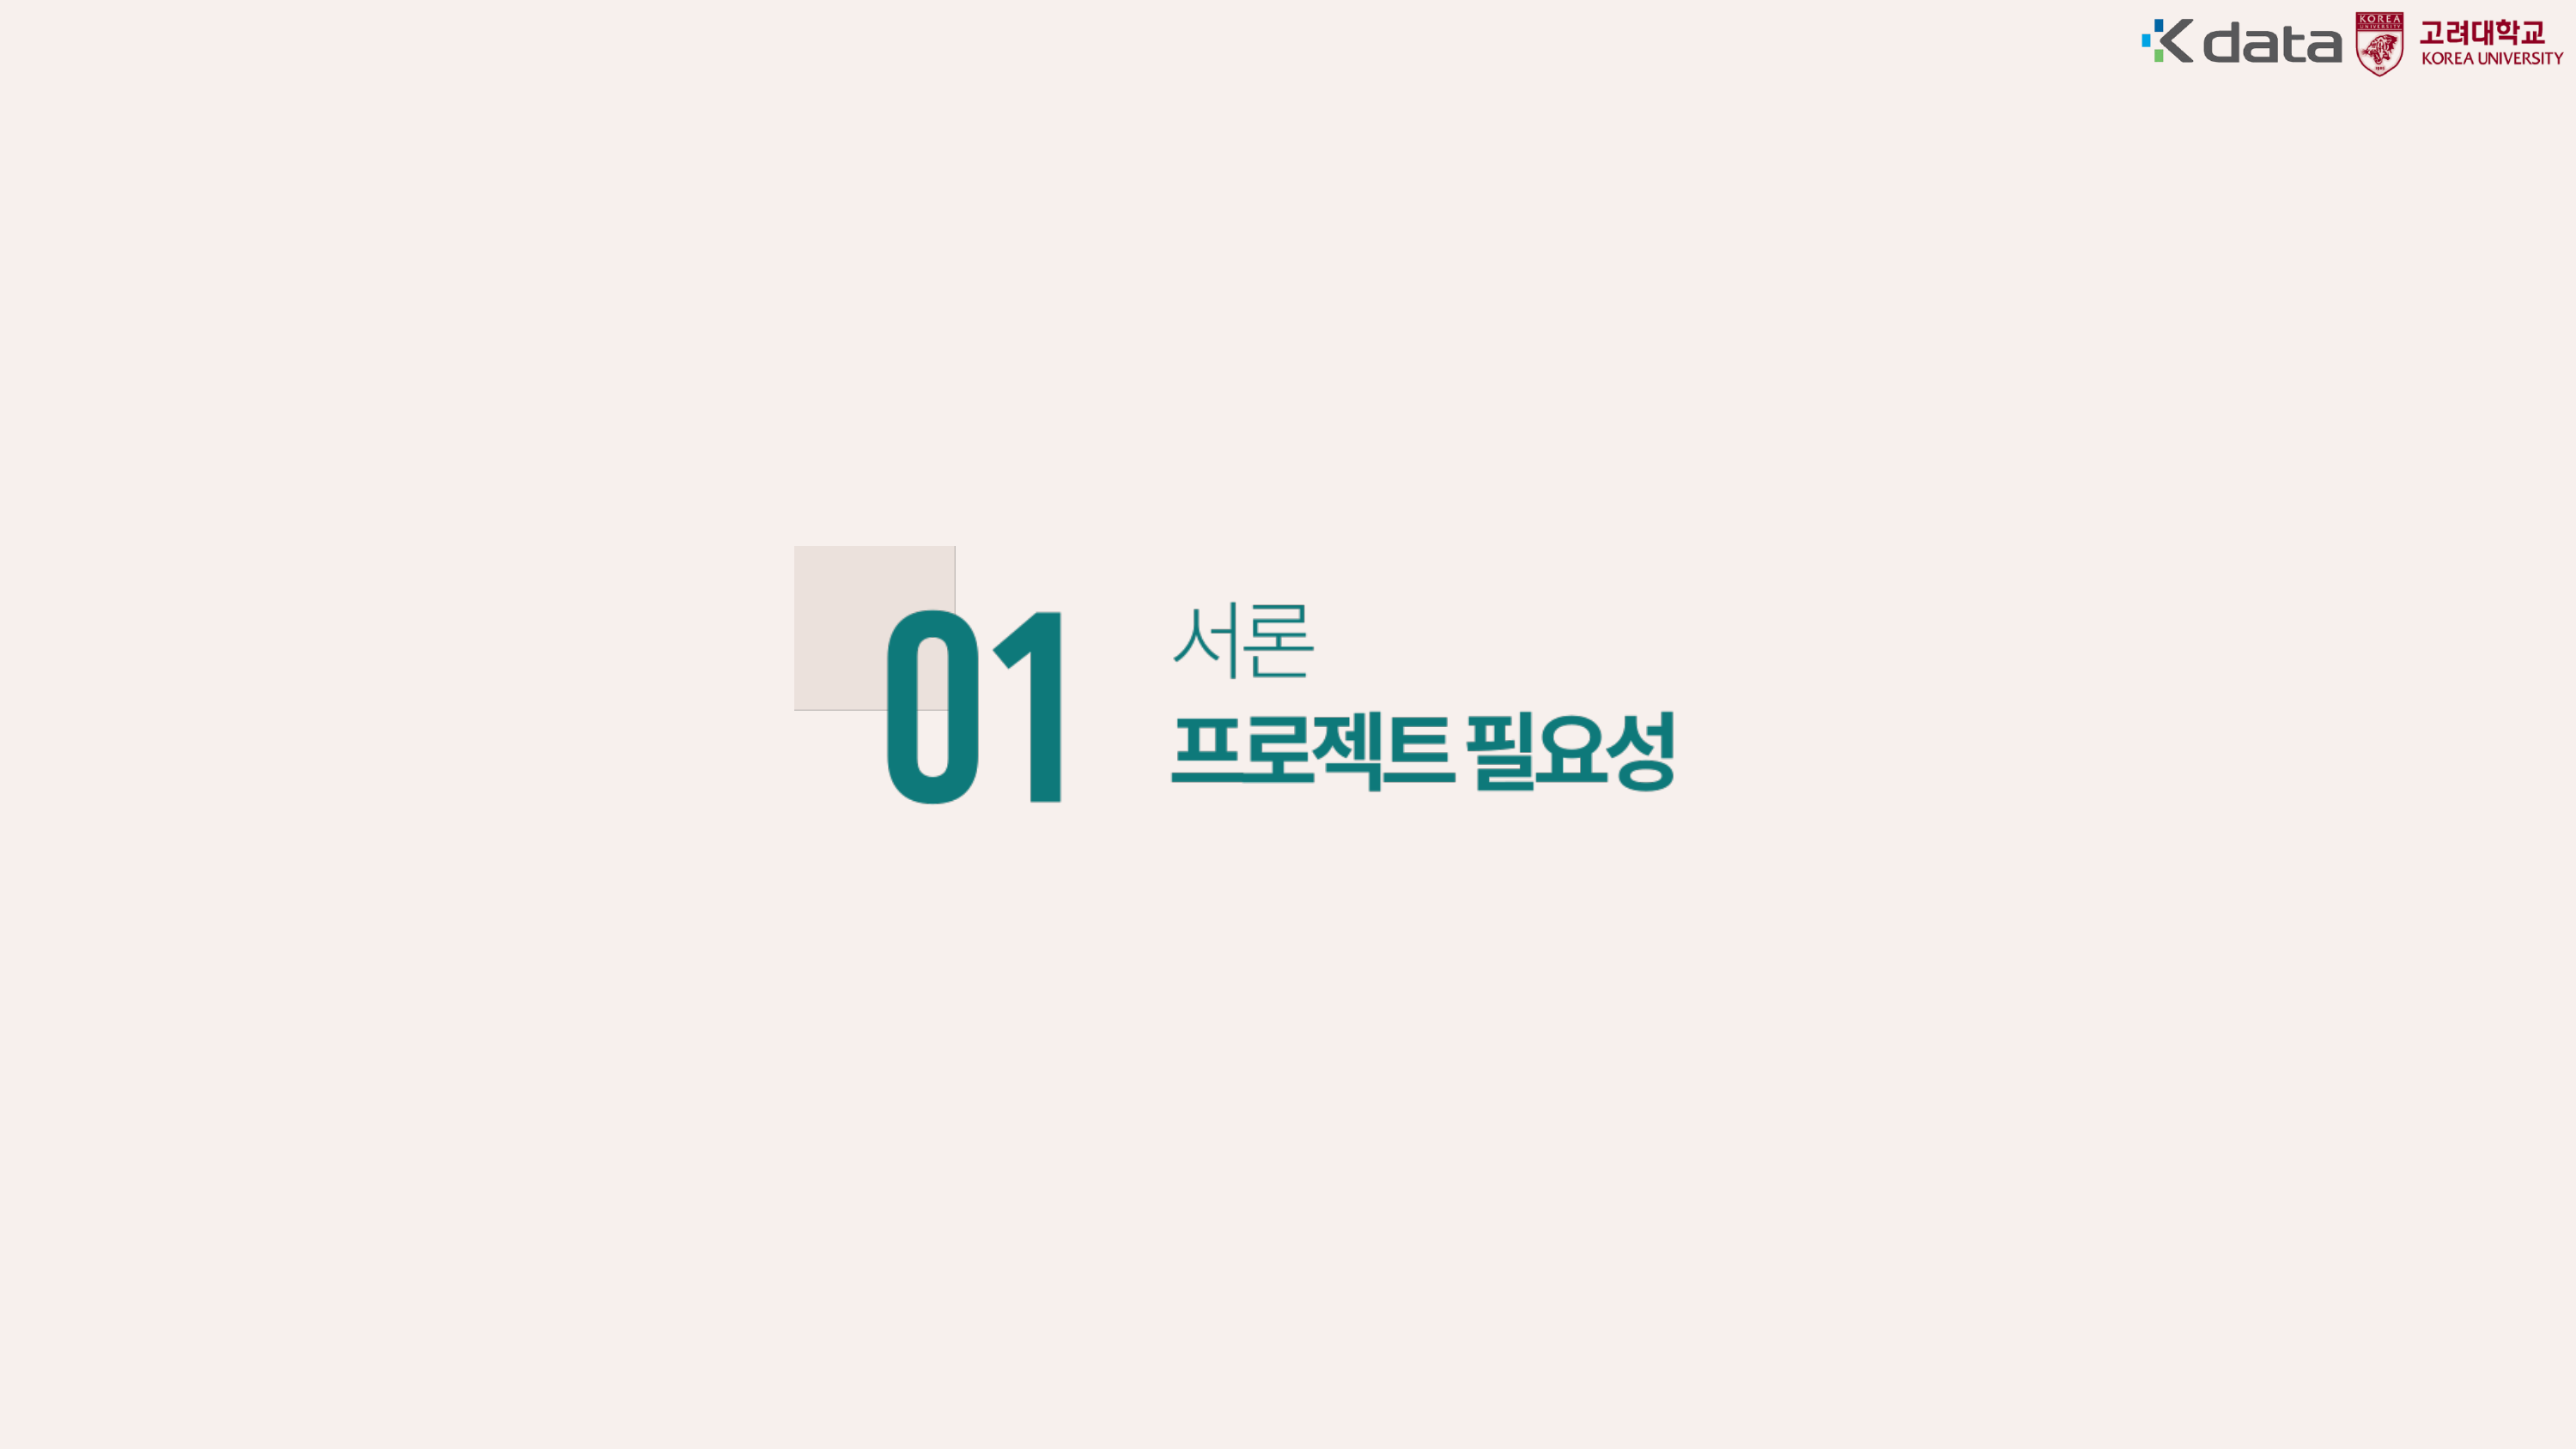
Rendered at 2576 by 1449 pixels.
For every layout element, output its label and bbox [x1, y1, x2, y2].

text_box [794, 545, 957, 712]
picture [838, 556, 1719, 969]
picture [2136, 3, 2570, 81]
